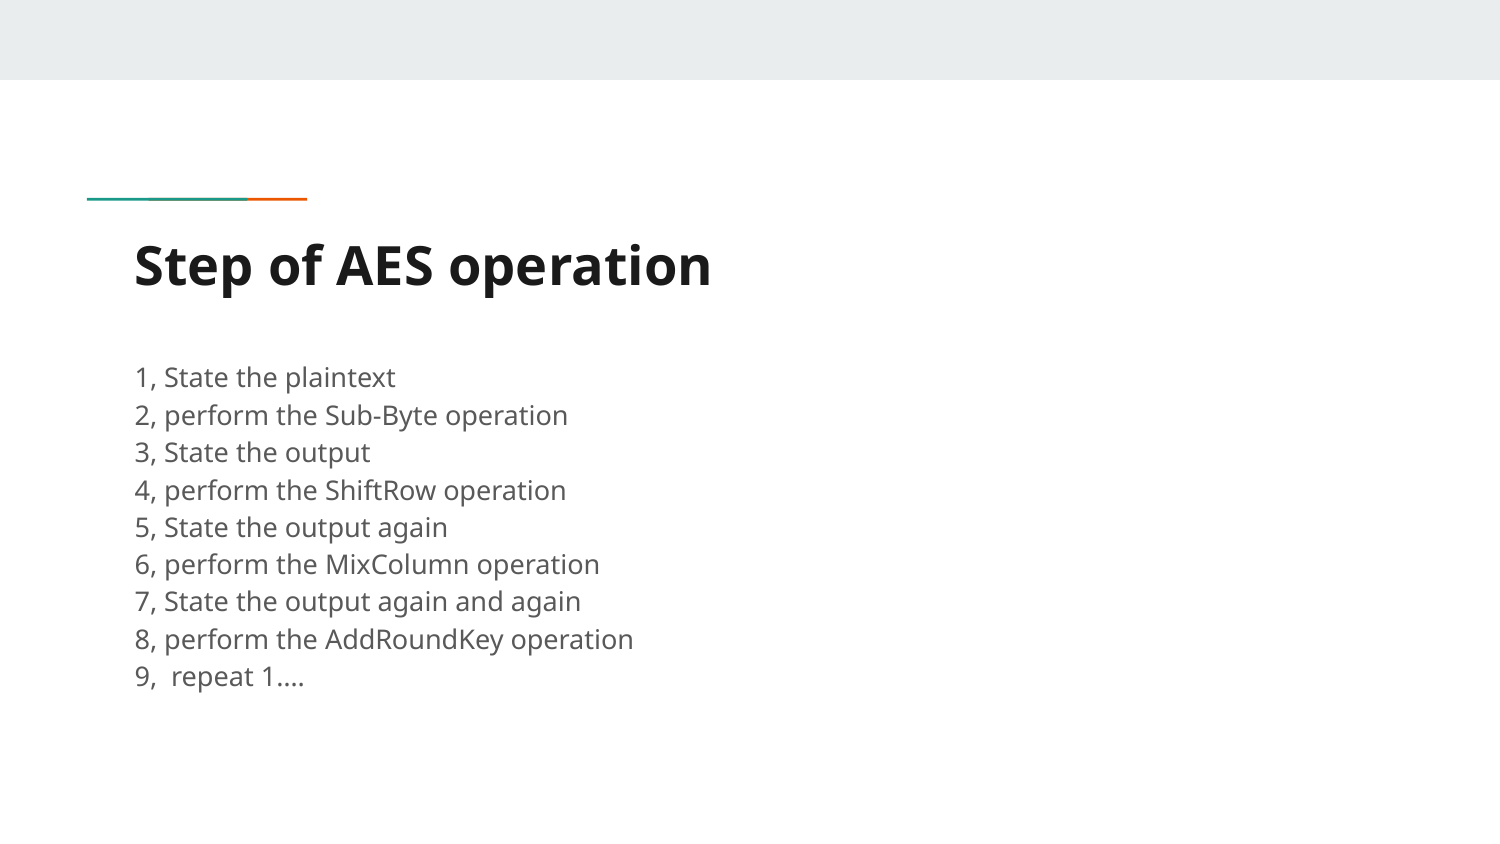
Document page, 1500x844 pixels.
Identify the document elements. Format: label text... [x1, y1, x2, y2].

list 1, State the plaintext 2, perform the Sub-Byte operation 3, State the output 4, perform the ShiftRow operation 5, State the output again 6, perform the MixColumn operation 7, State the output again and again 8, perform the AddRoundKey operation 9, repeat 1…. [119, 341, 1381, 712]
title Step of AES operation [119, 216, 1381, 305]
